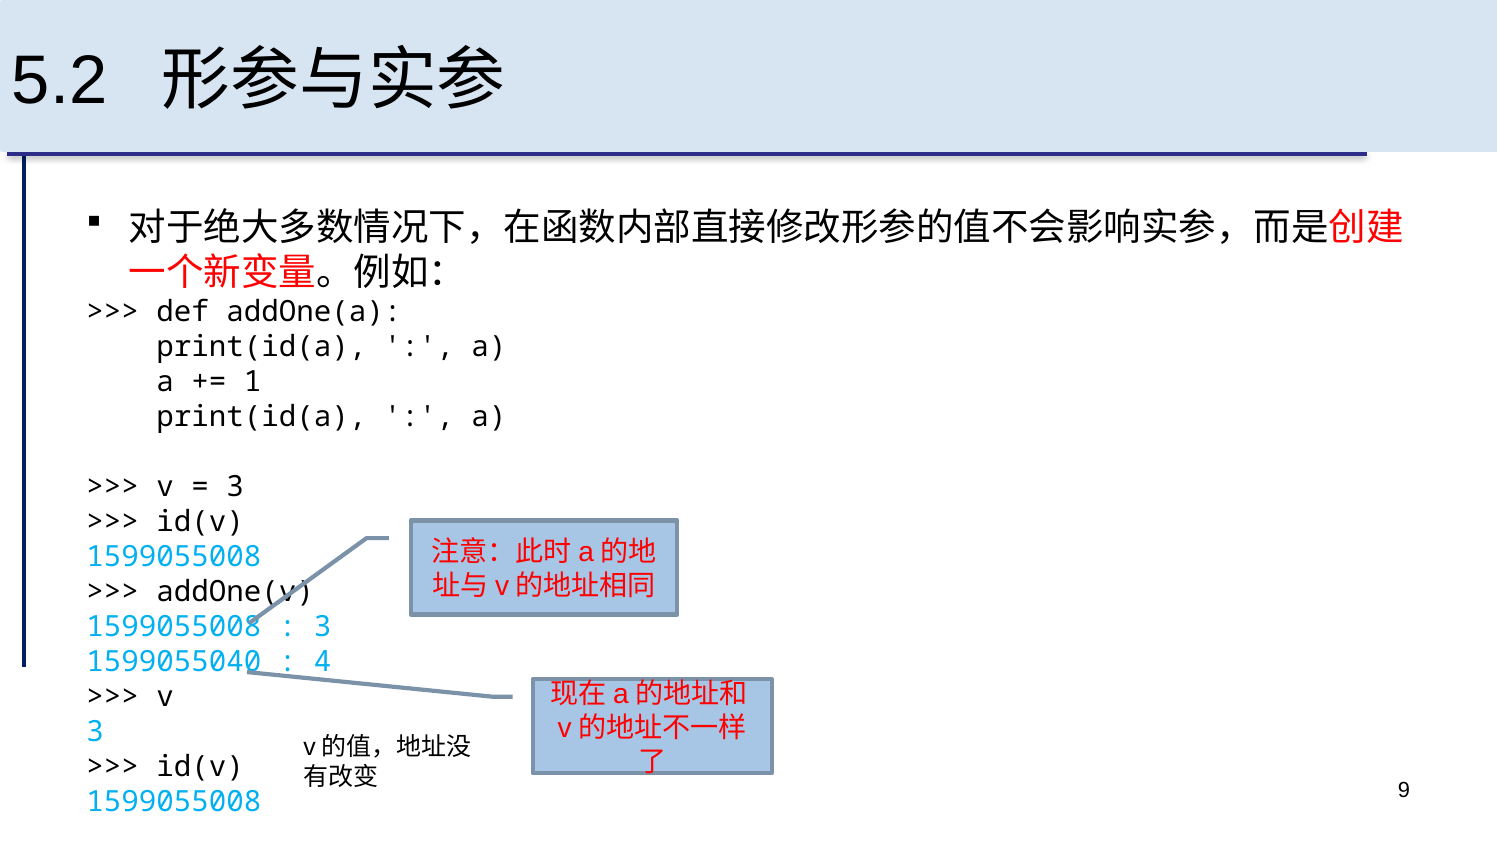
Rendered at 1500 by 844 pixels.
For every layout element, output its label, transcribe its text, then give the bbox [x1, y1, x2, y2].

title 5.2 形参与实参 [0, 0, 1498, 152]
text_box 注意：此时a的地址与v的地址相同 [409, 518, 679, 617]
text_box 注意：此时a的地址与v的地址相同 [248, 536, 389, 625]
text_box 现在a的地址和v的地址不一样了 [531, 677, 774, 775]
list 对于绝大多数情况下，在函数内部直接修改形参的值不会影响实参，而是创建一个新变量。例如： >>> def addOne(a): print(id(a), ':', a) a += 1 print(id(a), ':', a) >>> v = 3 >>> id(v) 1599055008 >>> addOne(v) 1599055008 : 3 1599055040 : 4 >>> v 3 >>> id(v) 1599055008 [74, 196, 1426, 755]
text_box v的值，地址没有改变 [288, 723, 508, 799]
slide_number 9 [1074, 768, 1426, 828]
text_box 现在a的地址和v的地址不一样了 [246, 669, 513, 699]
